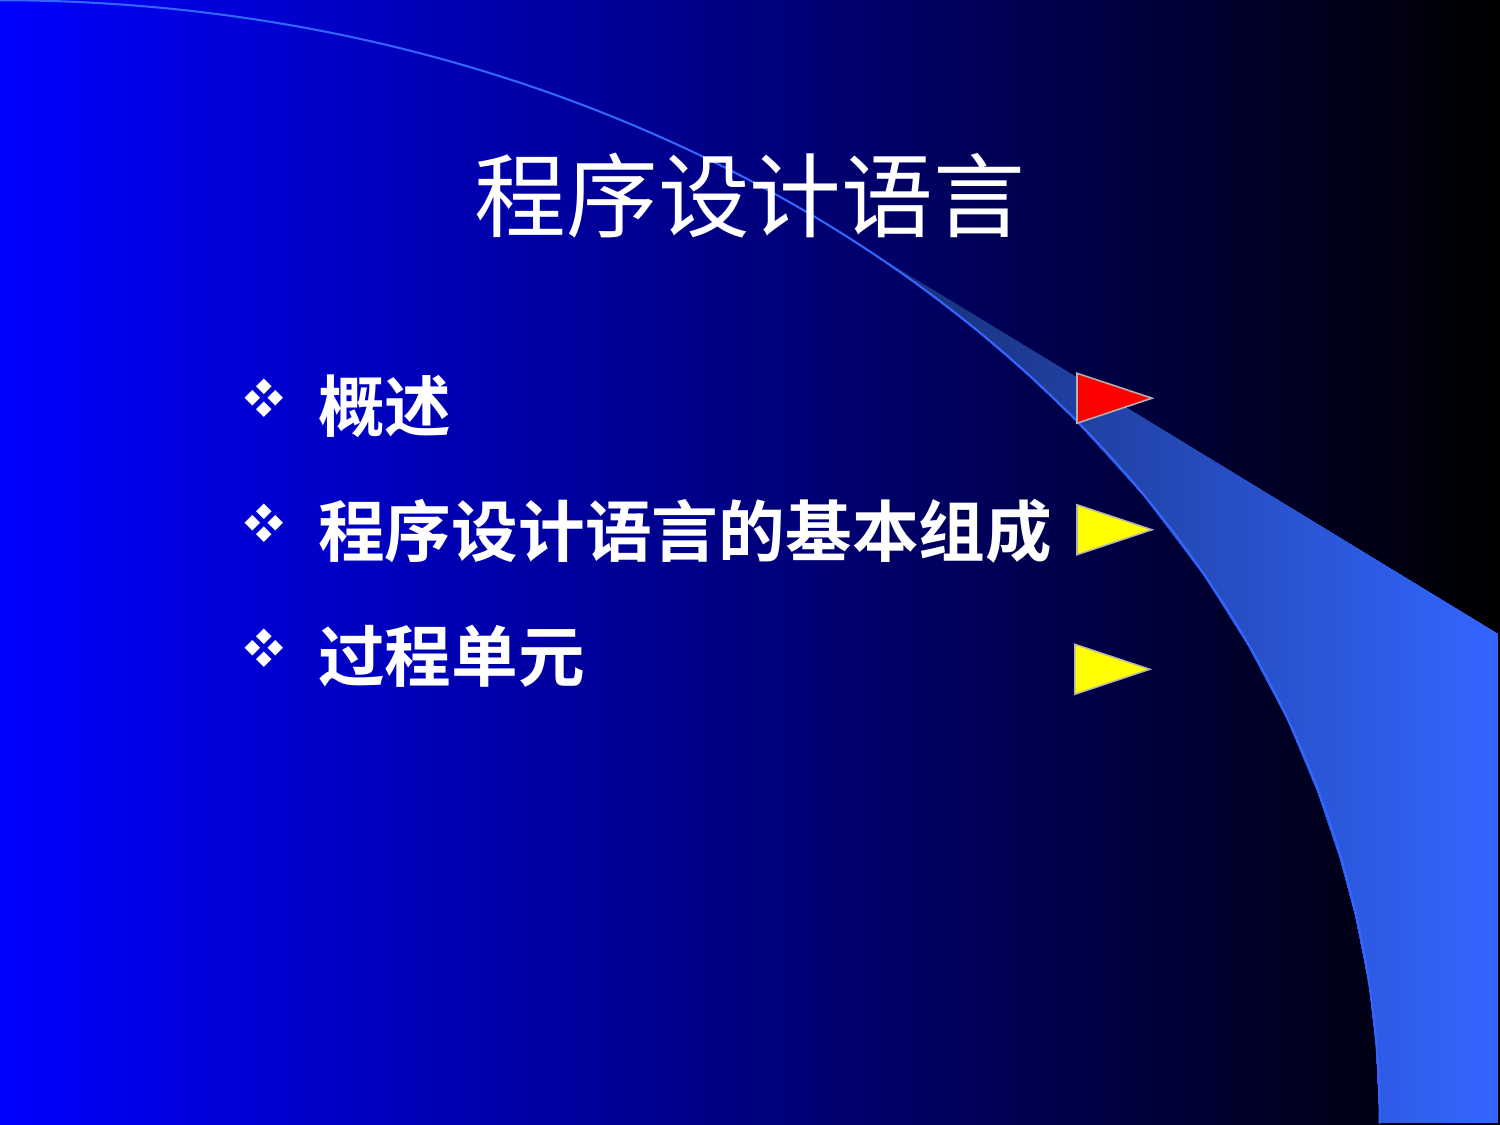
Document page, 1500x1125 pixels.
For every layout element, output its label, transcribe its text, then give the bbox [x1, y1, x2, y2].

list 概述 程序设计语言的基本组成 过程单元 [224, 324, 1078, 1001]
title 程序设计语言 [112, 99, 1388, 288]
text_box [1074, 644, 1150, 695]
text_box [1076, 504, 1152, 555]
text_box [1076, 373, 1152, 424]
